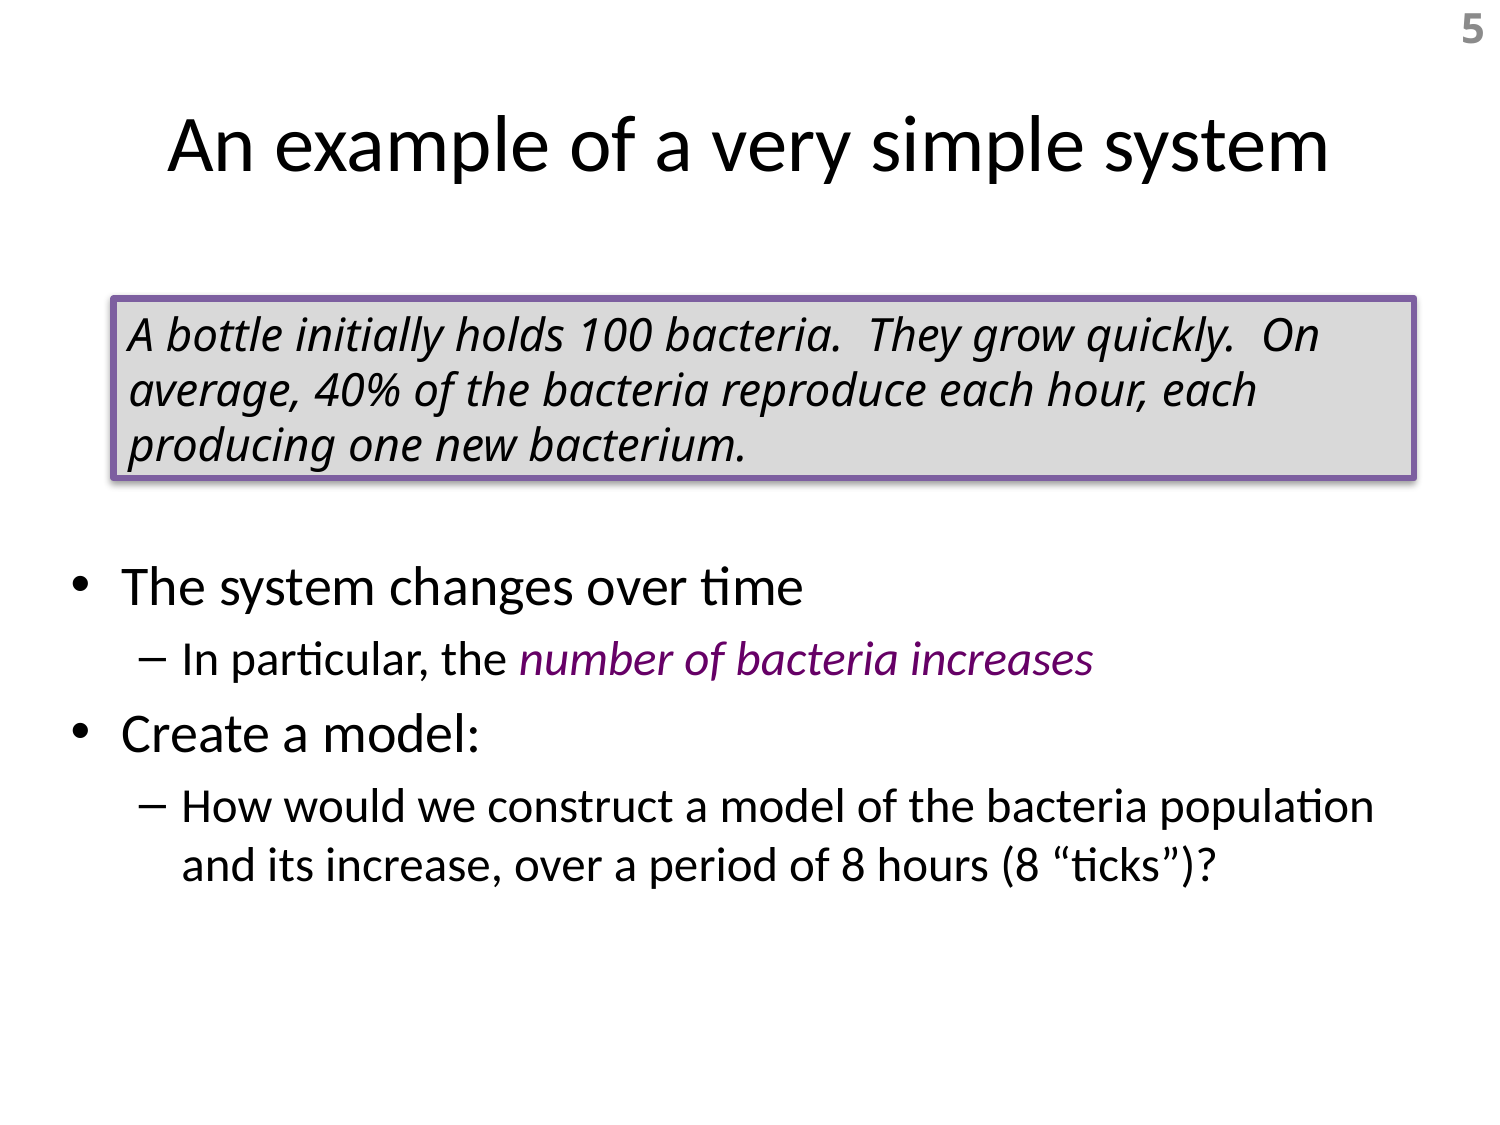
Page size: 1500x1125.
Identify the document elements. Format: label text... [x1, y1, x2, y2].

list The system changes over time In particular, the number of bacteria increases Create a model: How would we construct a model of the bacteria population and its increase, over a period of 8 hours (8 “ticks”)? [55, 542, 1406, 937]
slide_number 5 [1149, 0, 1500, 60]
text_box A bottle initially holds 100 bacteria. They grow quickly. On average, 40% of the bacteria reproduce each hour, each producing one new bacterium. [113, 298, 1415, 479]
title An example of a very simple system [75, 45, 1425, 233]
